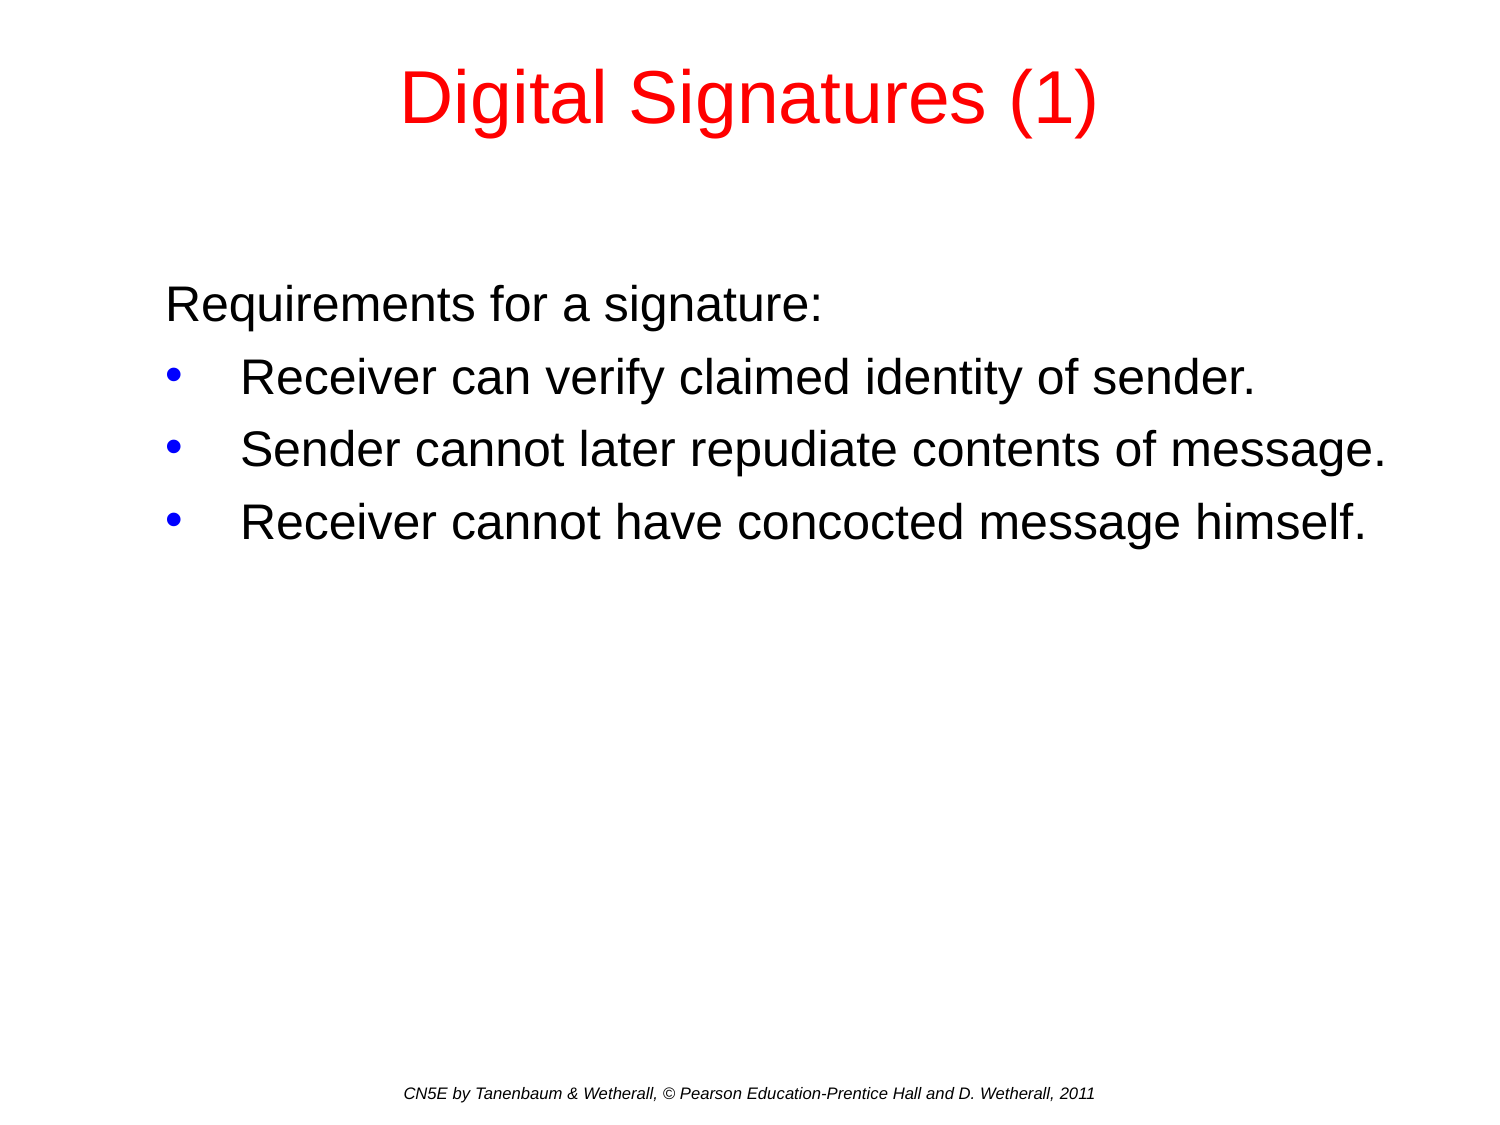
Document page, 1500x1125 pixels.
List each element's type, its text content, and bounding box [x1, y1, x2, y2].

footer CN5E by Tanenbaum & Wetherall, © Pearson Education-Prentice Hall and D. Wetherall, 2011 [0, 1074, 1500, 1125]
list Requirements for a signature: Receiver can verify claimed identity of sender. Sender cannot later repudiate contents of message. Receiver cannot have concocted message himself. [149, 263, 1429, 1020]
title Digital Signatures (1) [0, 0, 1500, 188]
